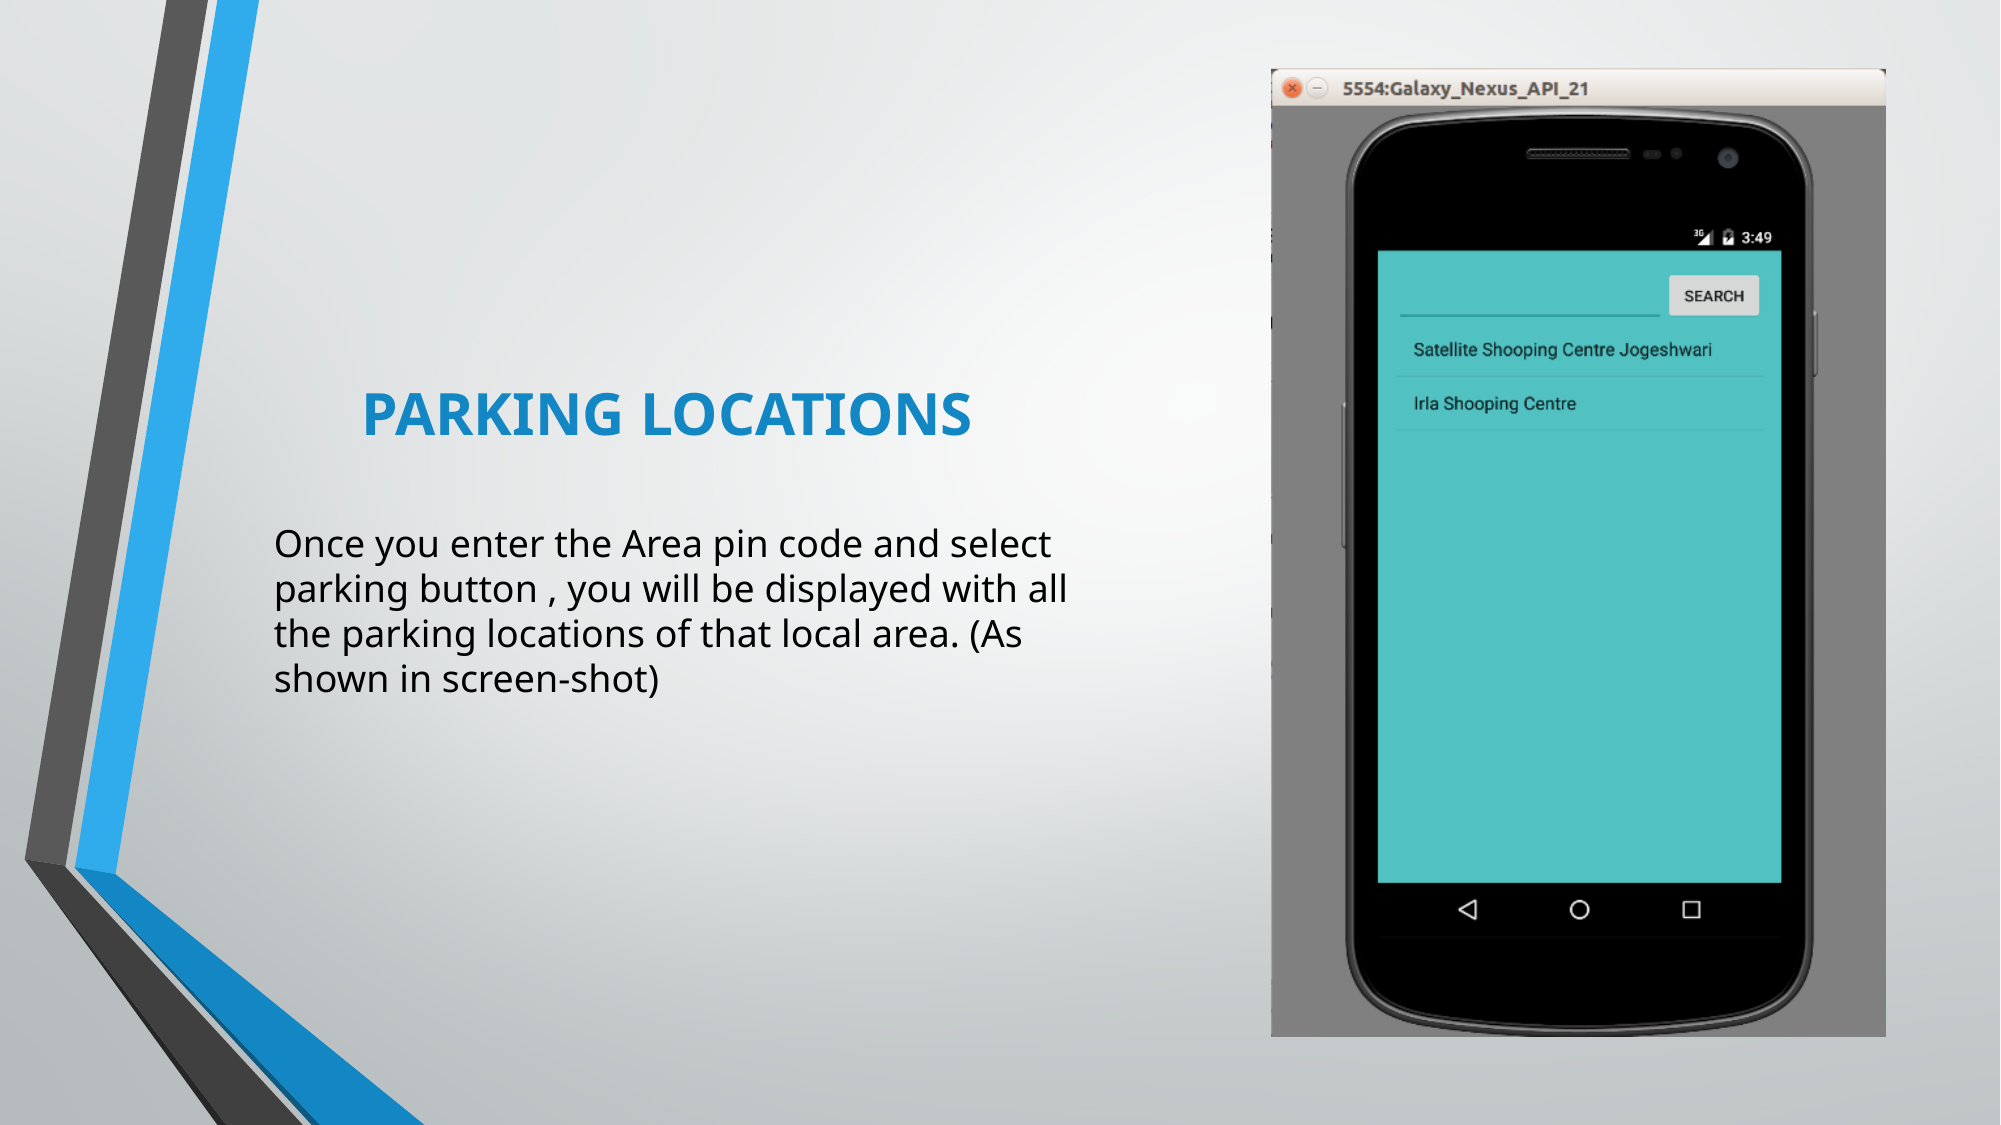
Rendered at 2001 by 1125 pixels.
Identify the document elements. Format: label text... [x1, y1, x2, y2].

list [1271, 67, 1886, 1038]
text_box Once you enter the Area pin code and select parking button , you will be displayed with all the parking locations of that local area. (As shown in screen-shot) [259, 512, 1111, 708]
text_box PARKING LOCATIONS [346, 370, 1072, 455]
